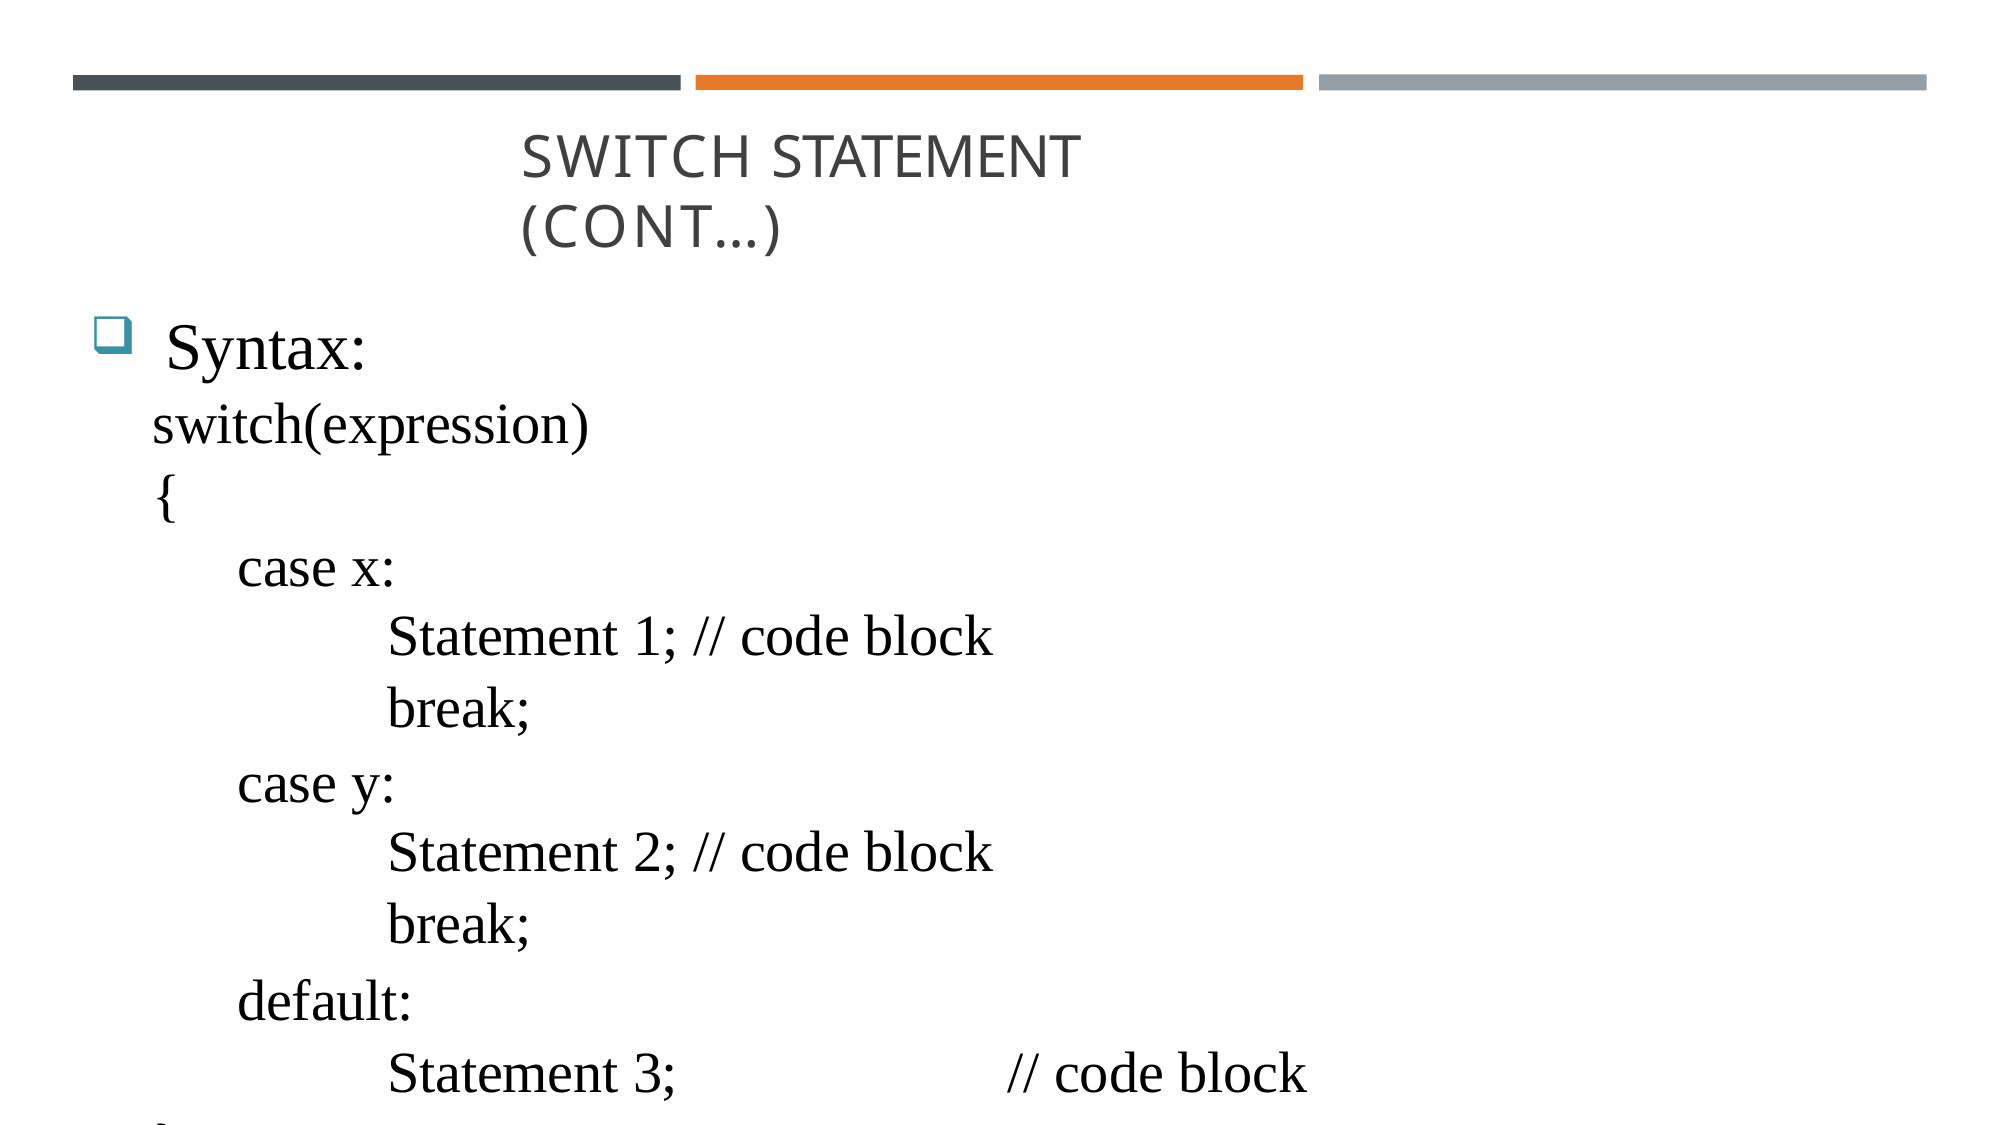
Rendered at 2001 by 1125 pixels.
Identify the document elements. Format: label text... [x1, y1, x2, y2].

text_box SWITCH STATEMENT (CONT…) Syntax: switch(expression) { case x: Statement 1; // code block break; case y: Statement 2; // code block break; default: Statement 3; // code block } [87, 78, 1333, 1125]
